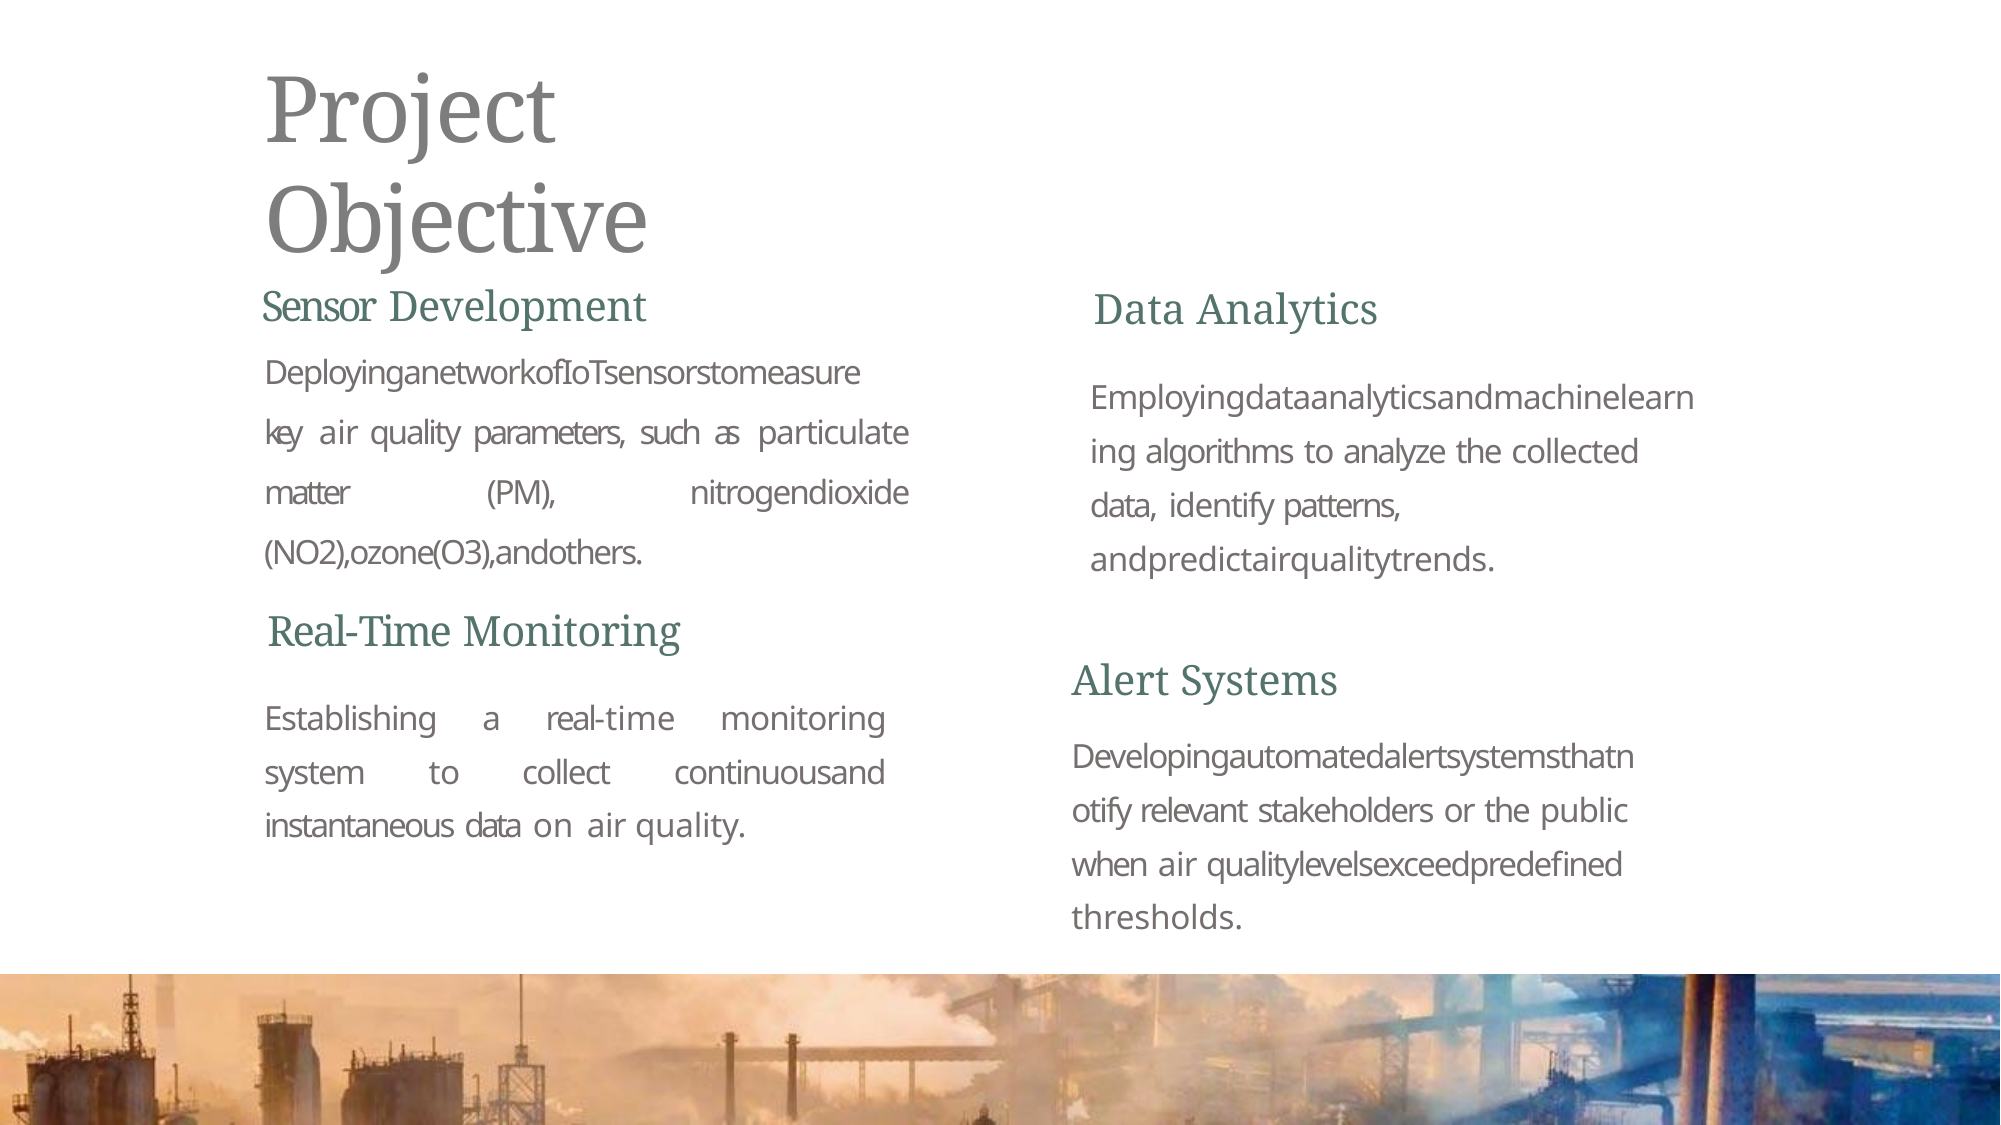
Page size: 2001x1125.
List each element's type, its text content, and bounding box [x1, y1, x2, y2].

text_box Sensor Development DeployinganetworkofIoTsensorstomeasure key air quality parameters, such as particulate matter (PM), nitrogendioxide (NO2),ozone(O3),andothers. Real-Time Monitoring Establishing a real-time monitoring system to collect continuousand instantaneous data on air quality. [259, 250, 912, 845]
text_box Data Analytics Employingdataanalyticsandmachinelearning algorithms to analyze the collected data, identify patterns, andpredictairqualitytrends. Alert Systems Developingautomatedalertsystemsthatnotify relevant stakeholders or the public when air qualitylevelsexceedpredefined thresholds. [1069, 280, 1703, 937]
picture [0, 974, 2000, 1125]
title Project Objective [262, 49, 916, 272]
